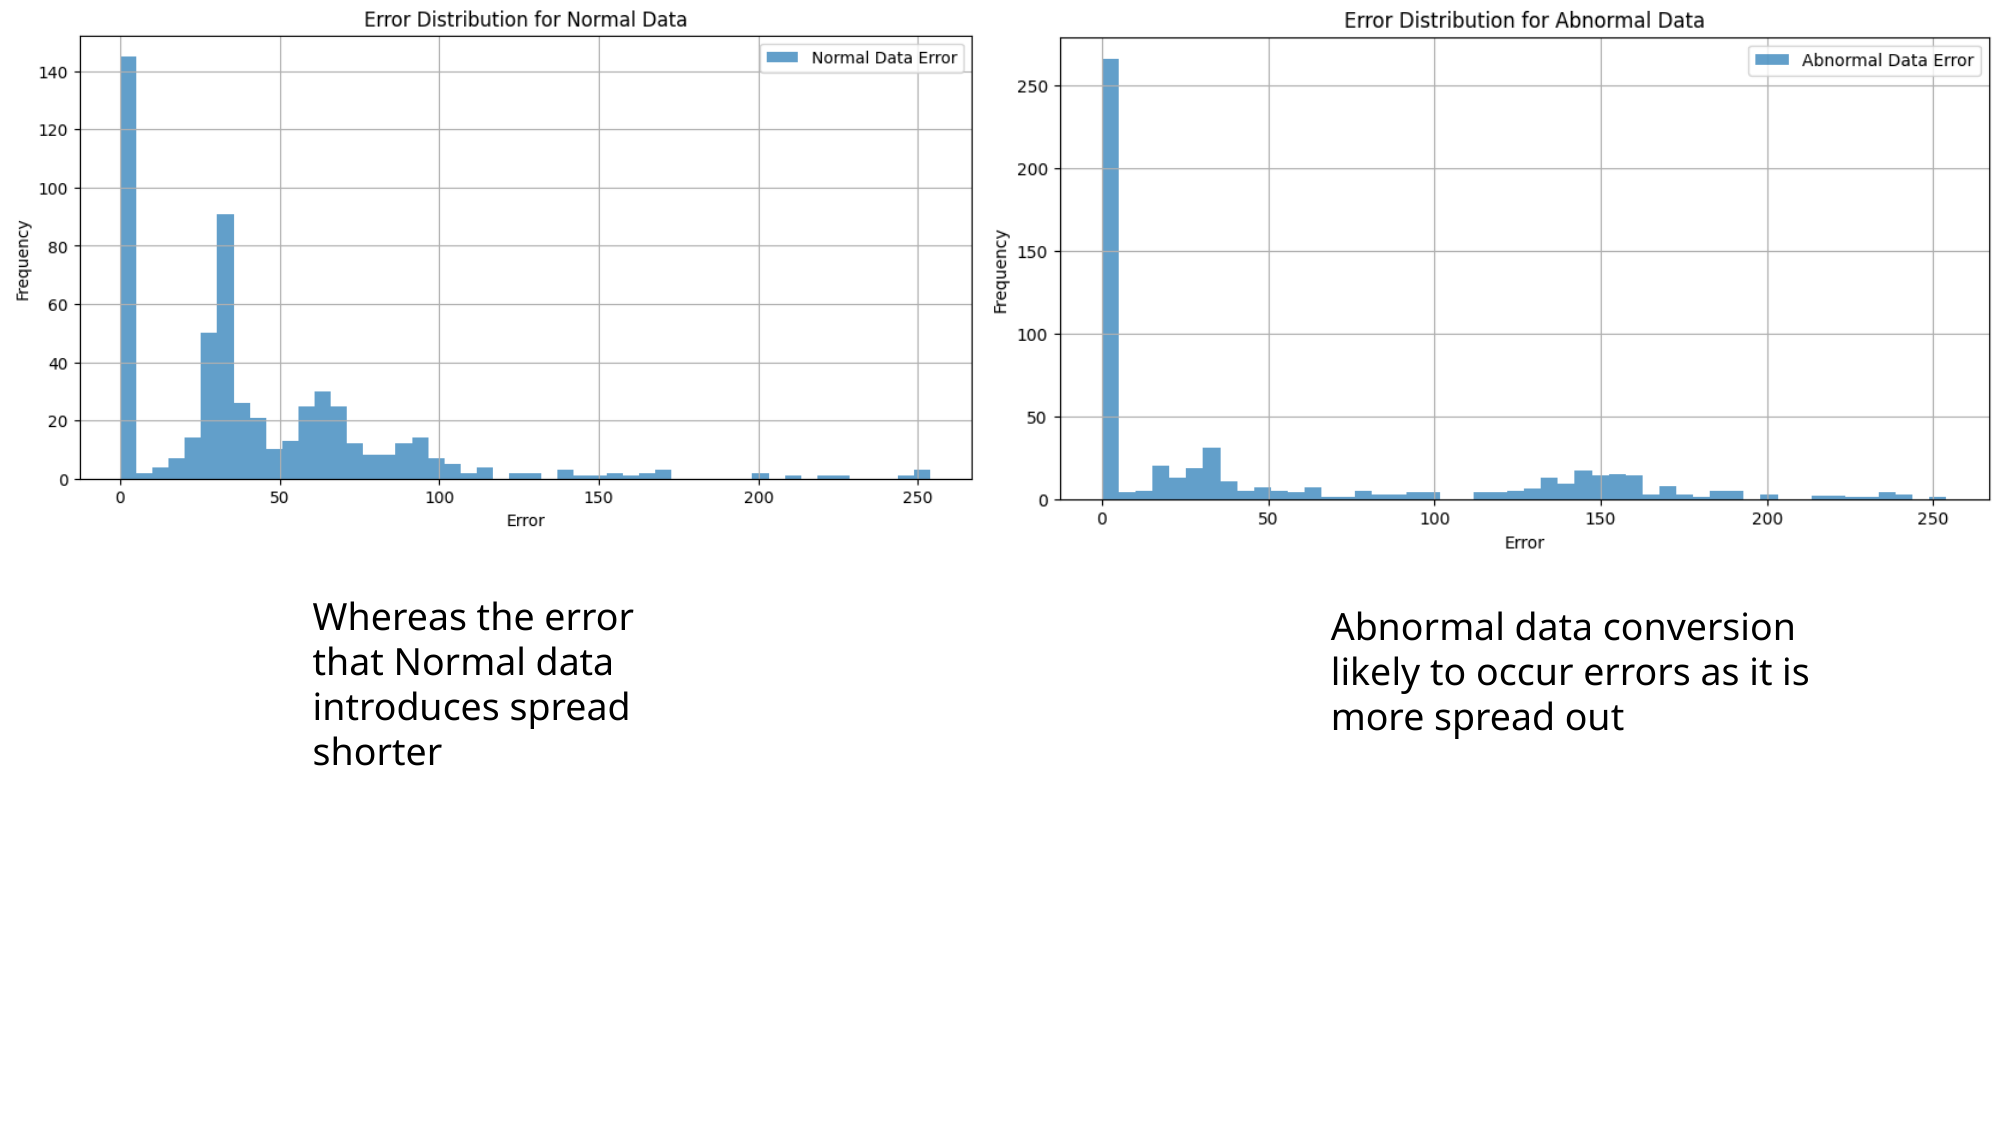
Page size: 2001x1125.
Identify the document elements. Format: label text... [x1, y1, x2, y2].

text_box Whereas the error that Normal data introduces spread shorter [297, 585, 684, 781]
text_box Abnormal data conversion likely to occur errors as it is more spread out [1315, 595, 1848, 746]
picture [3, 0, 2000, 563]
